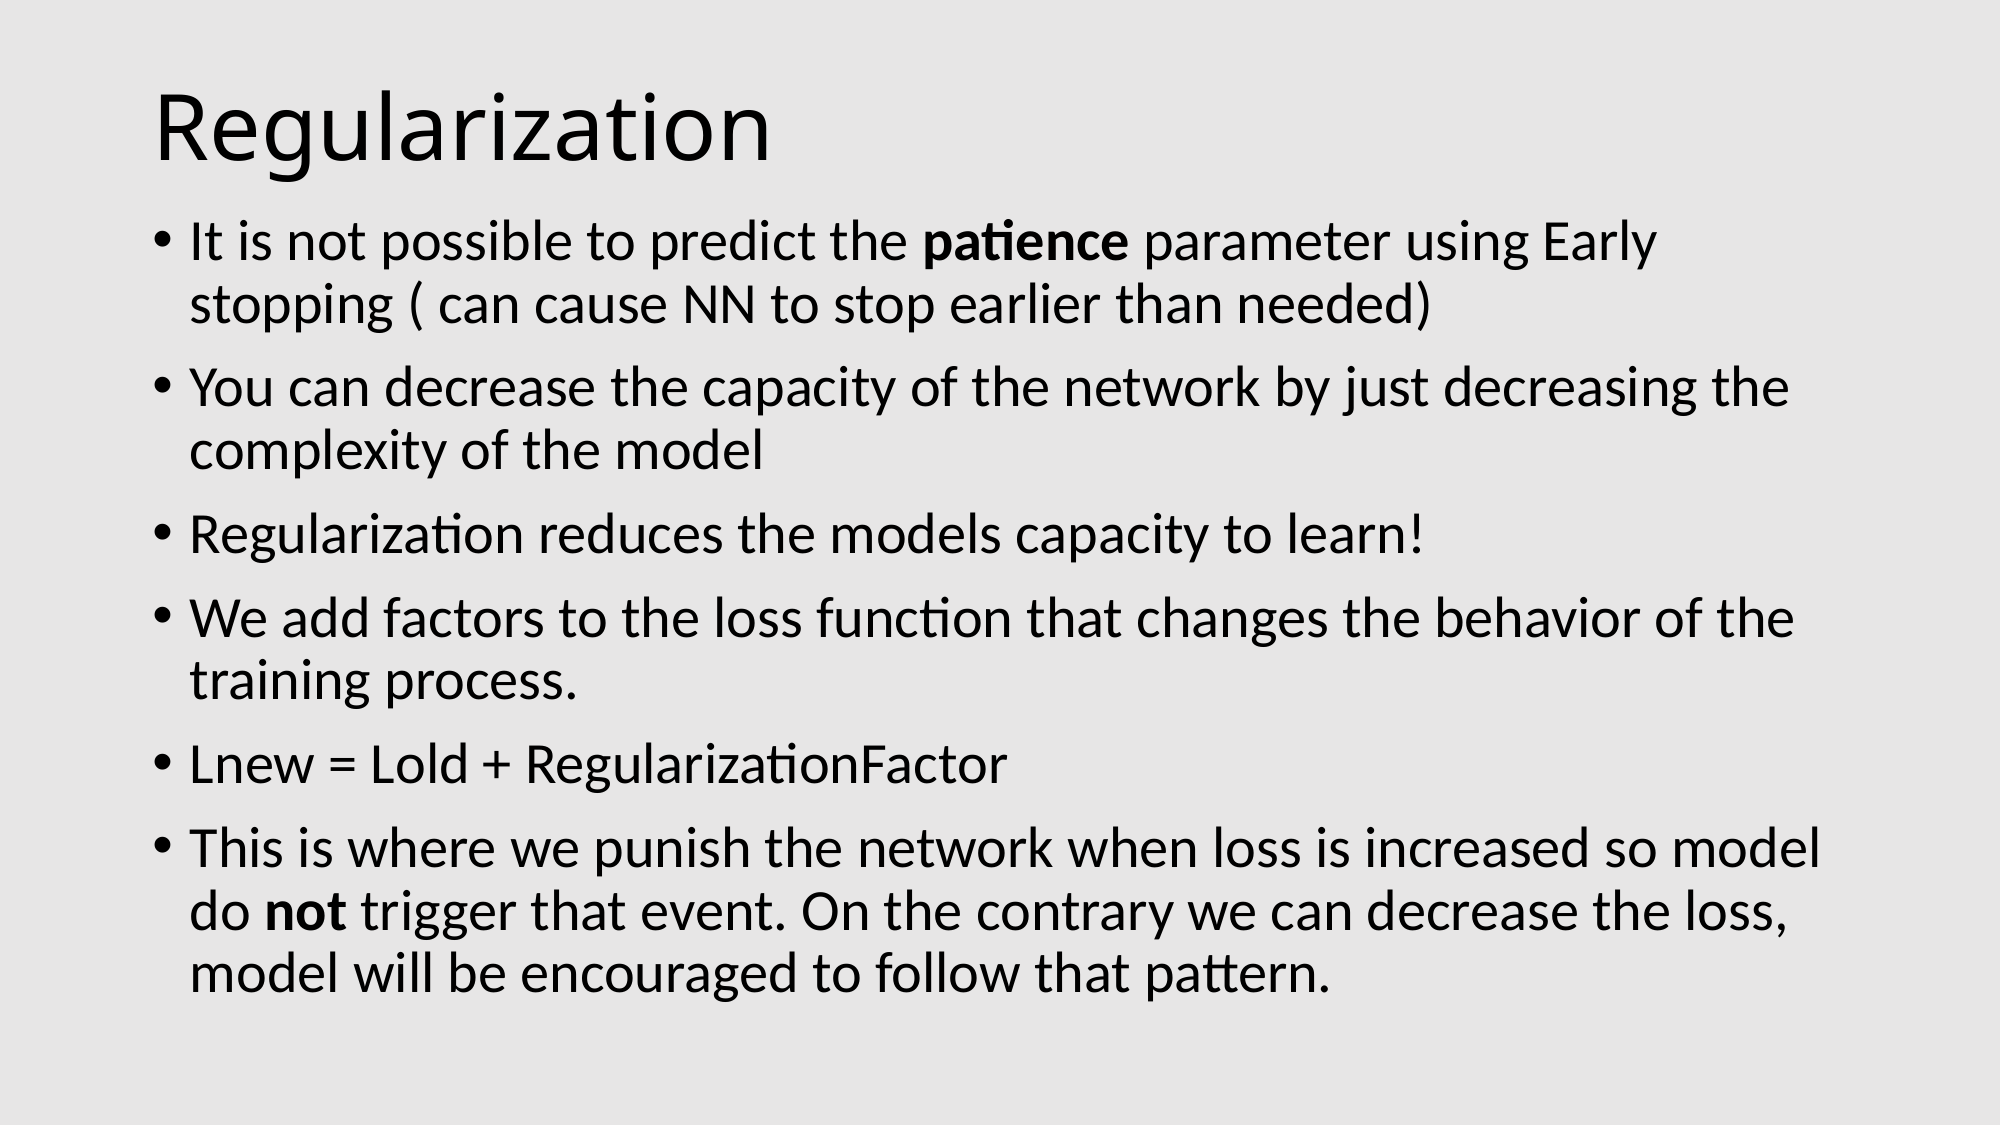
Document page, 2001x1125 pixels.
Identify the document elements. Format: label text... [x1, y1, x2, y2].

list It is not possible to predict the patience parameter using Early stopping ( can cause NN to stop earlier than needed) You can decrease the capacity of the network by just decreasing the complexity of the model Regularization reduces the models capacity to learn! We add factors to the loss function that changes the behavior of the training process. Lnew = Lold + RegularizationFactor This is where we punish the network when loss is increased so model do not trigger that event. On the contrary we can decrease the loss, model will be encouraged to follow that pattern. [137, 202, 1863, 1014]
title Regularization [137, 59, 1863, 202]
